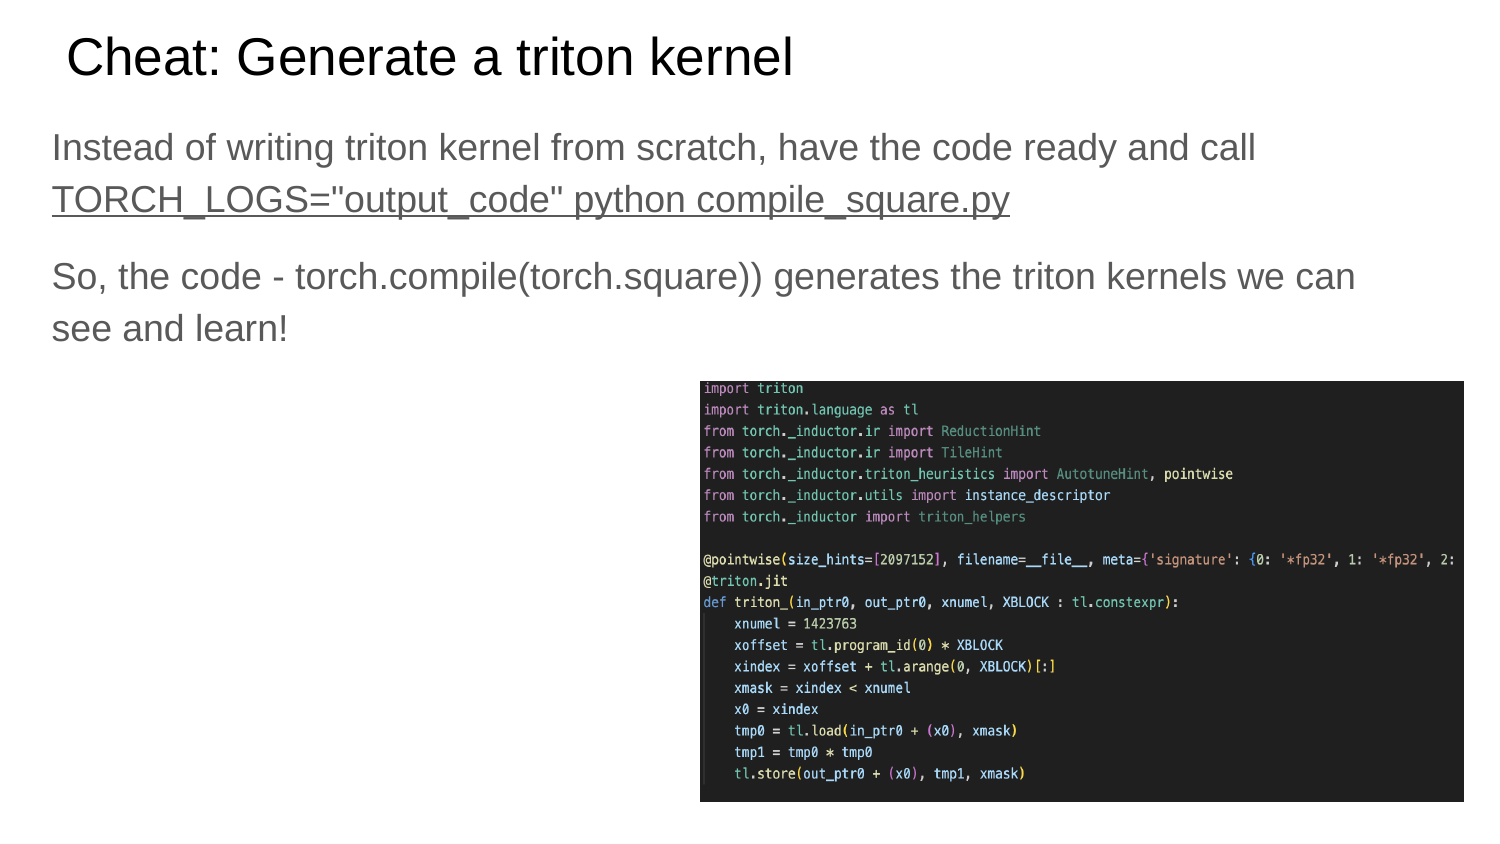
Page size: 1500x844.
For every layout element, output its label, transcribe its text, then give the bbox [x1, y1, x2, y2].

list Instead of writing triton kernel from scratch, have the code ready and call TORCH_LOGS="output_code" python compile_square.py So, the code - torch.compile(torch.square)) generates the triton kernels we can see and learn! [36, 101, 1435, 662]
picture [700, 381, 1464, 802]
title Cheat: Generate a triton kernel [51, 7, 1449, 102]
